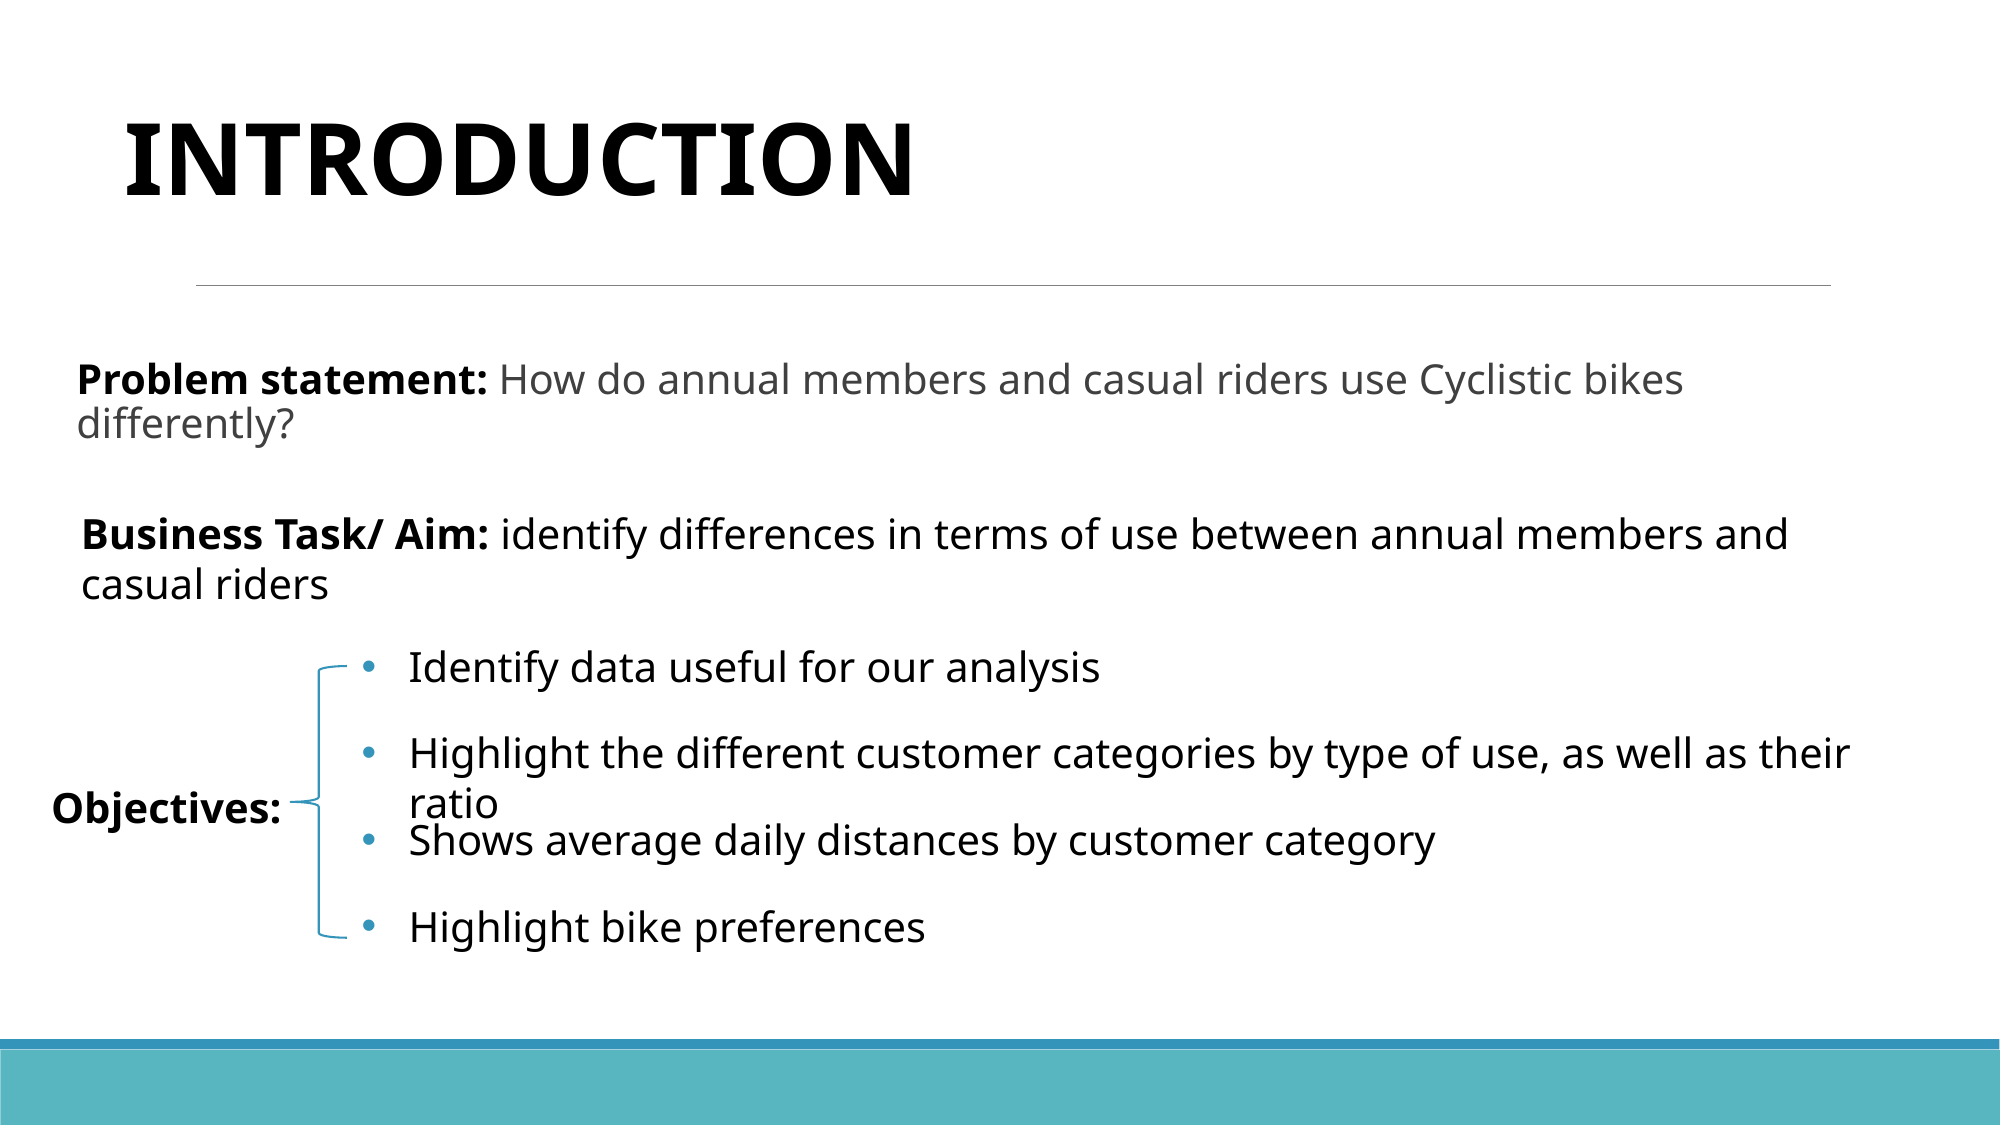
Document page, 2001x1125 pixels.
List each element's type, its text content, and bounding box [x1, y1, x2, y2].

text_box Identify data useful for our analysis [346, 633, 1882, 699]
list Problem statement: How do annual members and casual riders use Cyclistic bikes differently? [76, 350, 1727, 456]
text_box Highlight the different customer categories by type of use, as well as their ratio [346, 719, 1882, 806]
text_box Objectives: [36, 764, 297, 839]
text_box Shows average daily distances by customer category [346, 806, 1882, 872]
text_box Highlight bike preferences [346, 893, 1882, 958]
text_box Business Task/ Aim: identify differences in terms of use between annual members and casual riders [66, 500, 1937, 616]
text_box INTRODUCTION [109, 88, 1098, 224]
text_box [289, 665, 347, 939]
